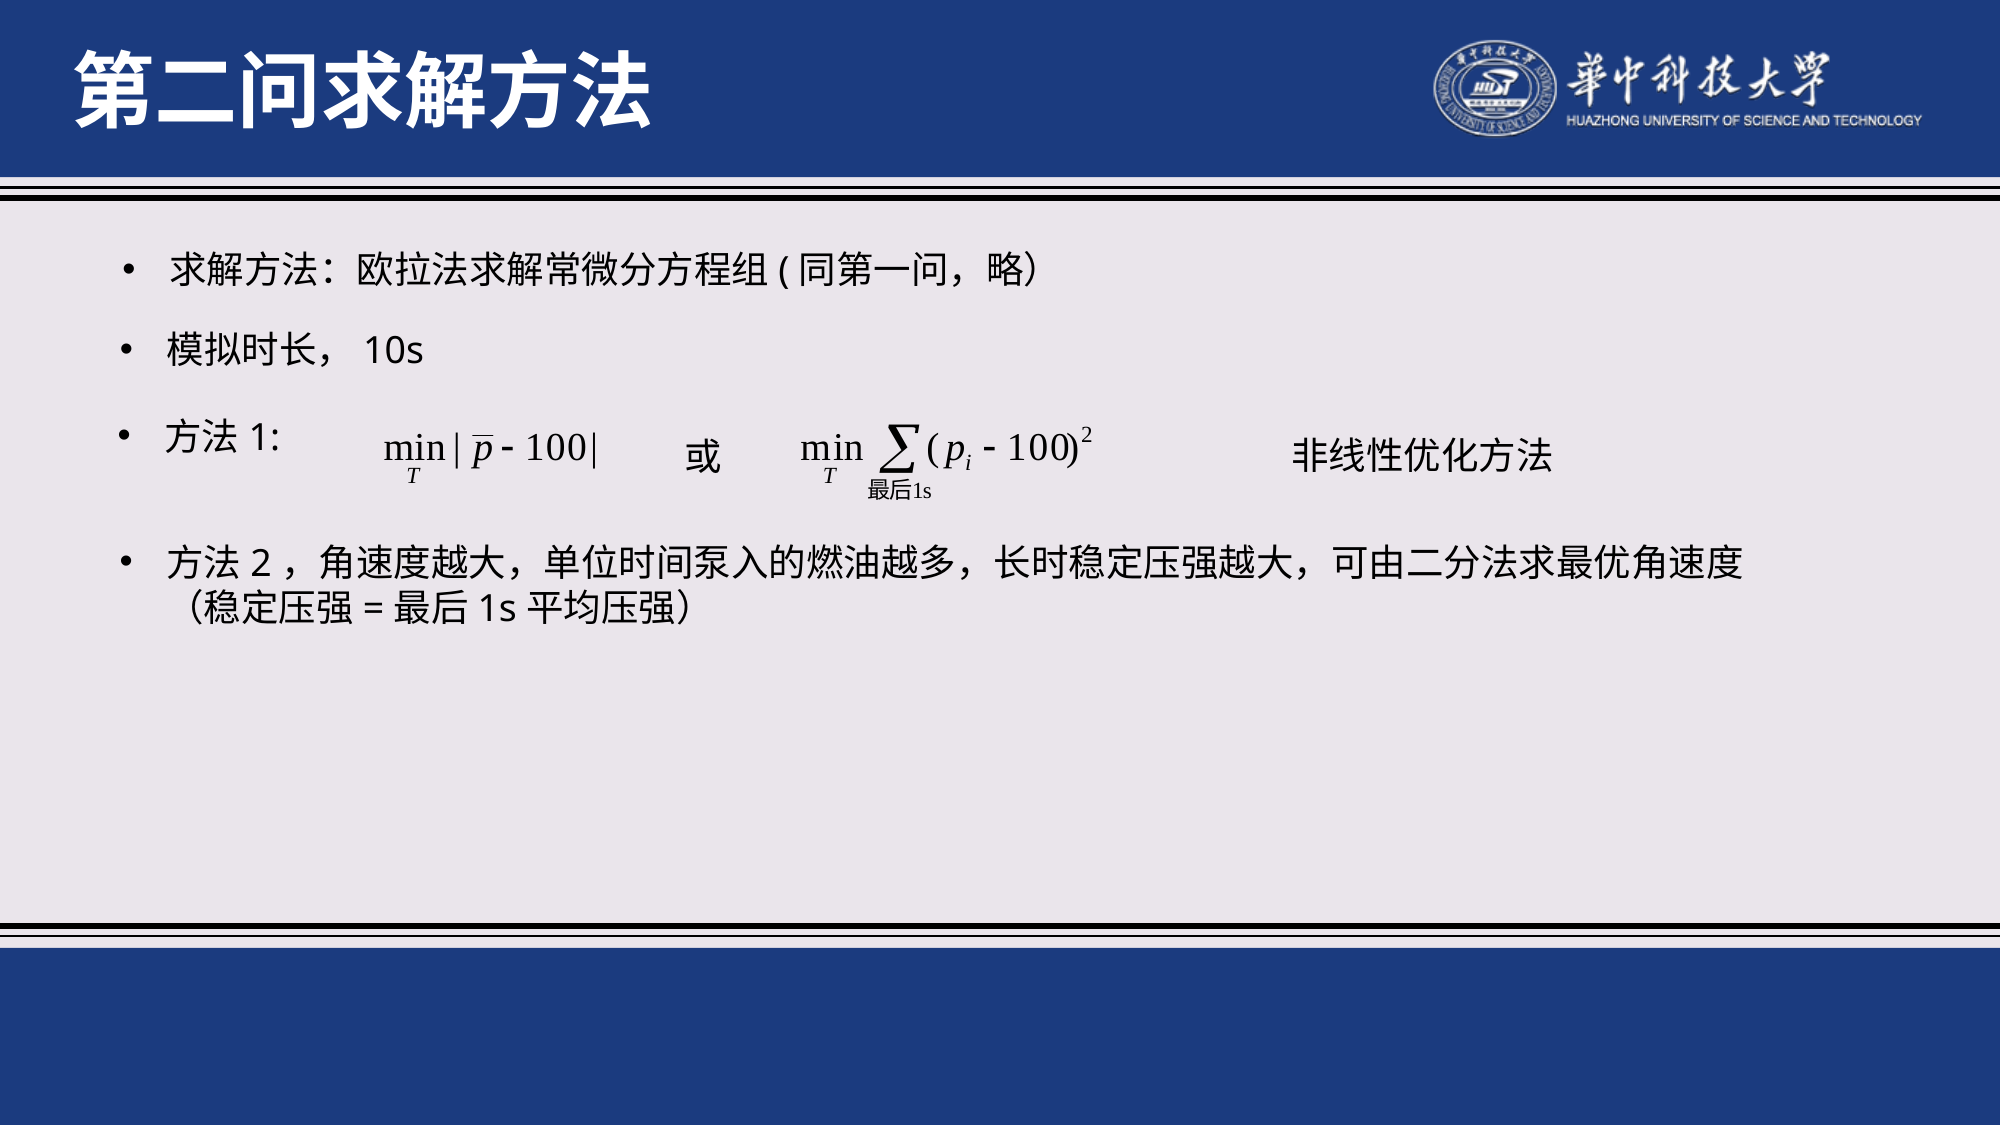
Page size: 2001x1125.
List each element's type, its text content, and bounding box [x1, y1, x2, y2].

text_box 模拟时长，10s [105, 318, 1401, 379]
picture [1428, 31, 1957, 146]
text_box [794, 417, 1104, 510]
text_box 方法2，角速度越大，单位时间泵入的燃油越多，长时稳定压强越大，可由二分法求最优角速度 （稳定压强=最后1s平均压强） [104, 531, 1779, 636]
text_box 或 [669, 425, 788, 486]
text_box 非线性优化方法 [1276, 424, 1569, 485]
text_box 求解方法：欧拉法求解常微分方程组(同第一问，略） [107, 238, 1404, 299]
text_box 第二问求解方法 [56, 31, 779, 146]
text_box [377, 420, 605, 490]
text_box 方法1: [102, 405, 1525, 465]
